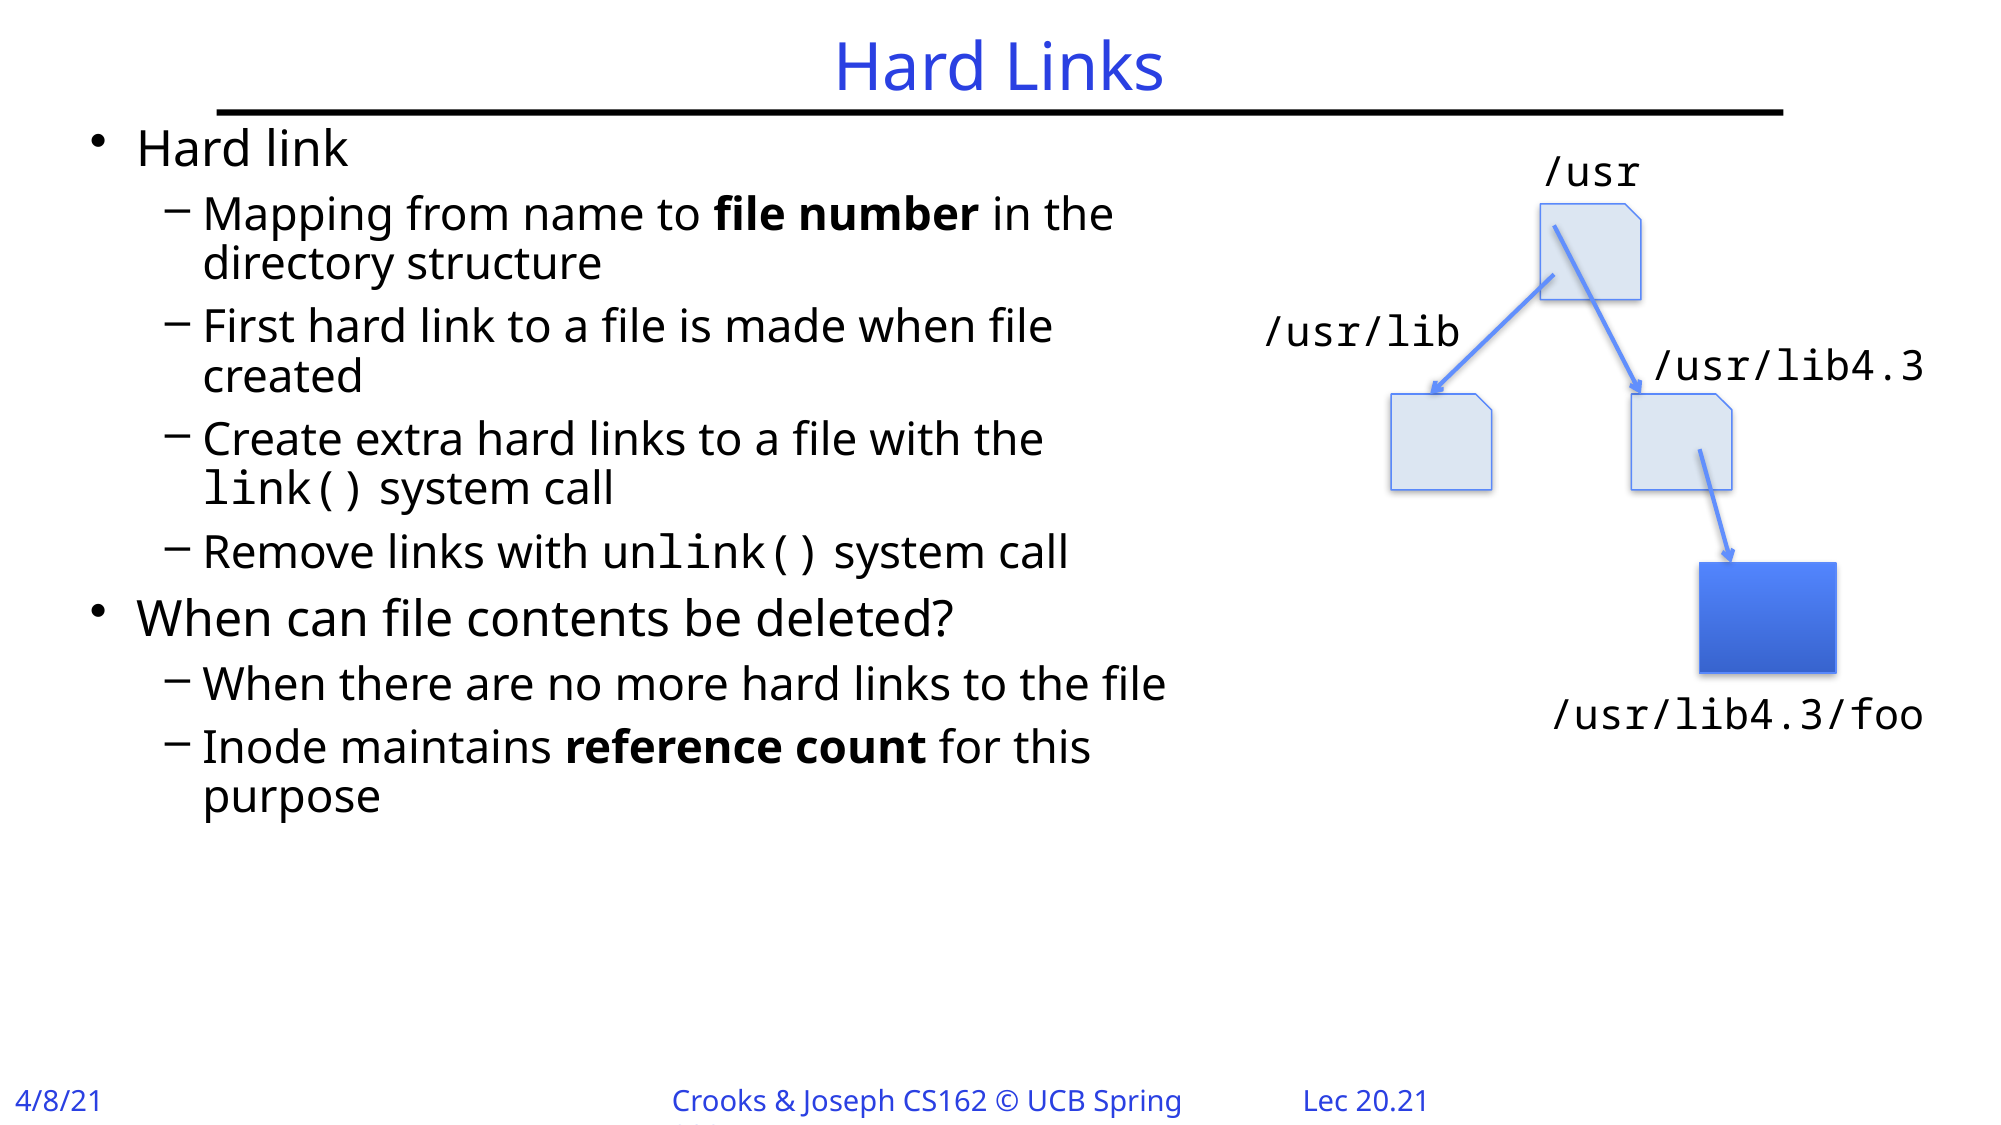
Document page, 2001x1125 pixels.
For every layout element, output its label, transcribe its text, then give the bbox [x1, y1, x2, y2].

list Hard link Mapping from name to file number in the directory structure First hard link to a file is made when file created Create extra hard links to a file with the link() system call Remove links with unlink() system call When can file contents be deleted? When there are no more hard links to the file Inode maintains reference count for this purpose [75, 115, 1213, 954]
text_box /usr [1525, 137, 1656, 203]
text_box [1699, 562, 1837, 674]
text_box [1699, 448, 1732, 564]
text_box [1429, 274, 1555, 395]
text_box [1390, 393, 1493, 491]
title Hard Links [216, 24, 1784, 113]
text_box /usr/lib4.3/foo [1534, 680, 1939, 745]
text_box /usr/lib [1246, 296, 1424, 362]
text_box [1539, 203, 1642, 272]
text_box [1630, 397, 1733, 491]
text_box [1553, 225, 1642, 395]
text_box /usr/lib4.3 [1646, 331, 1941, 397]
